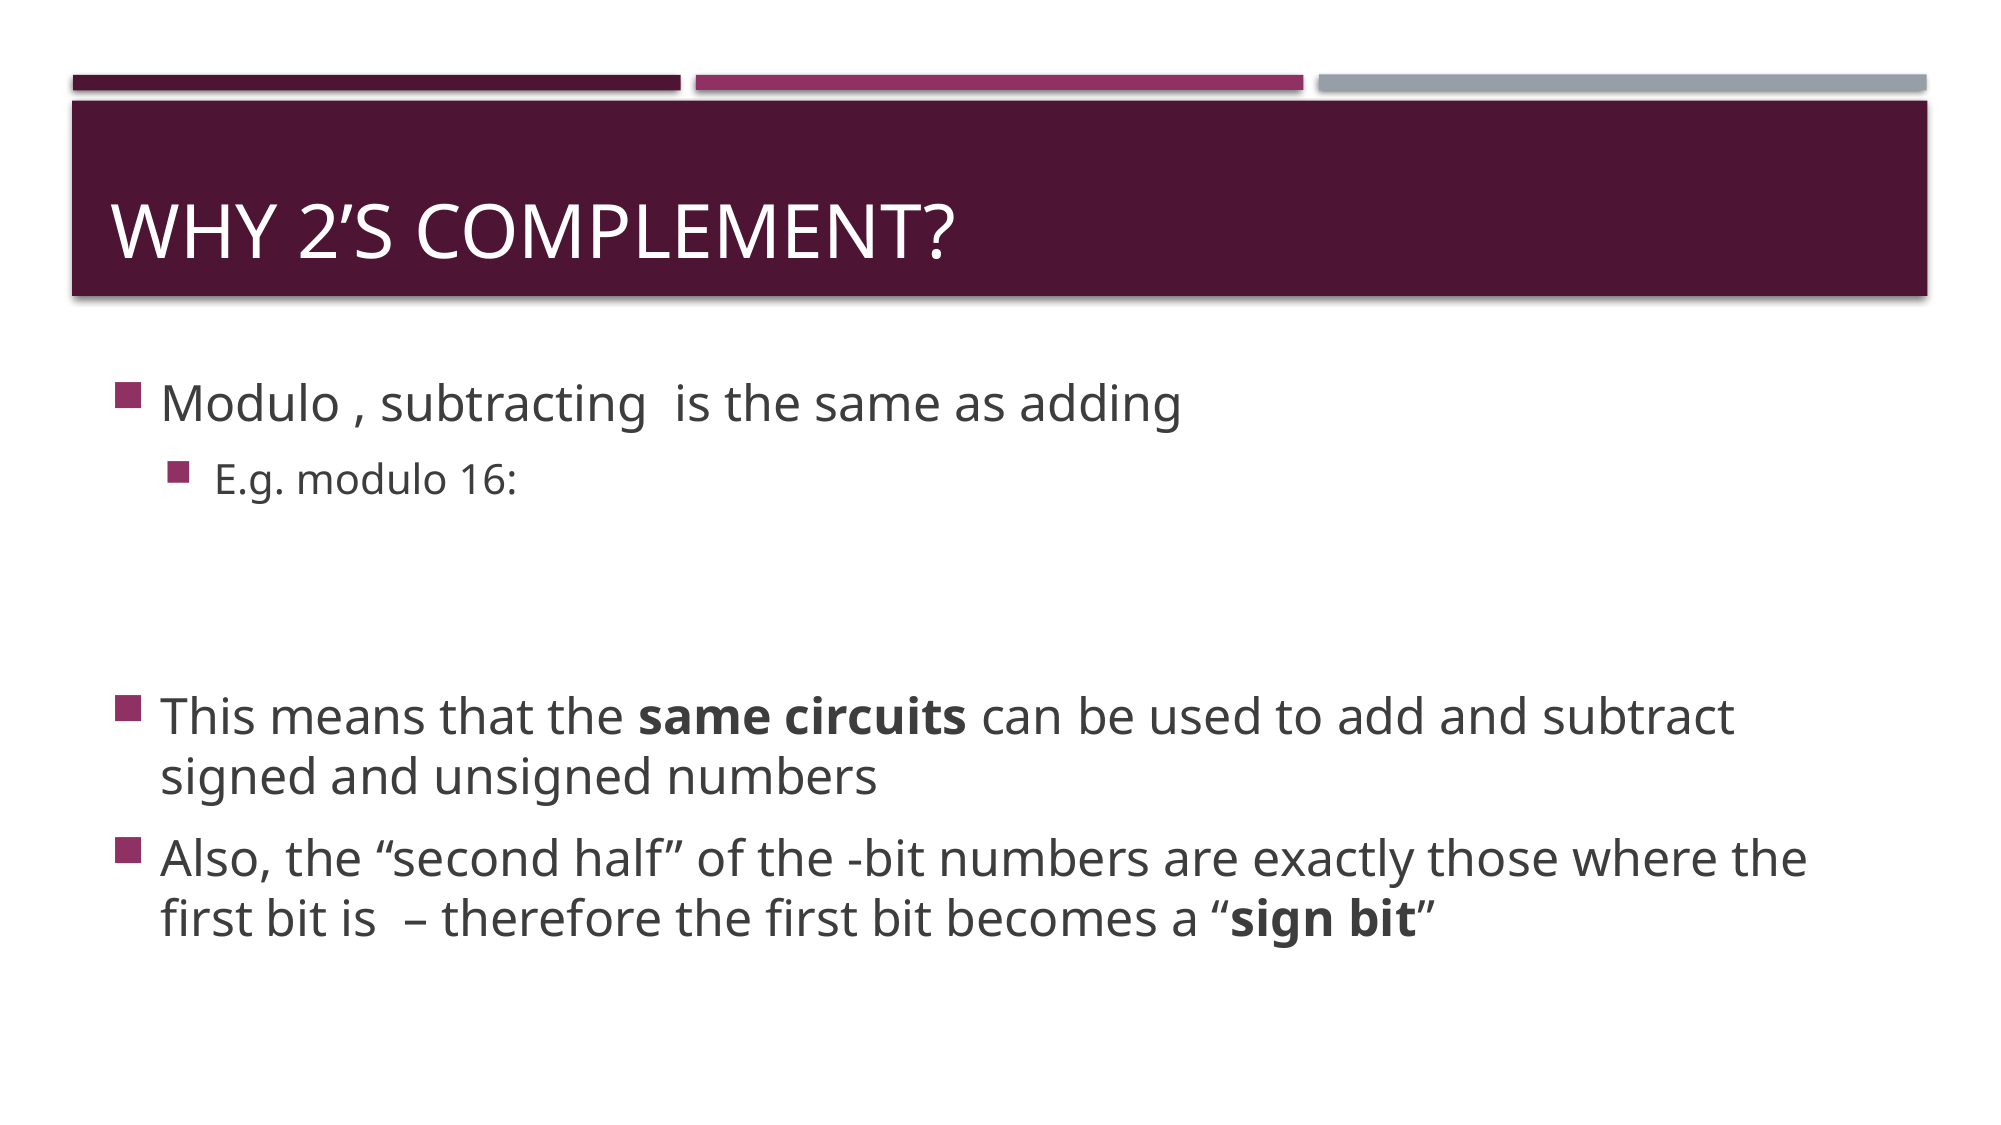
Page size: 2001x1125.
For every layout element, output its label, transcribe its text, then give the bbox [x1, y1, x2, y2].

title Why 2’s complement? [95, 115, 1905, 282]
